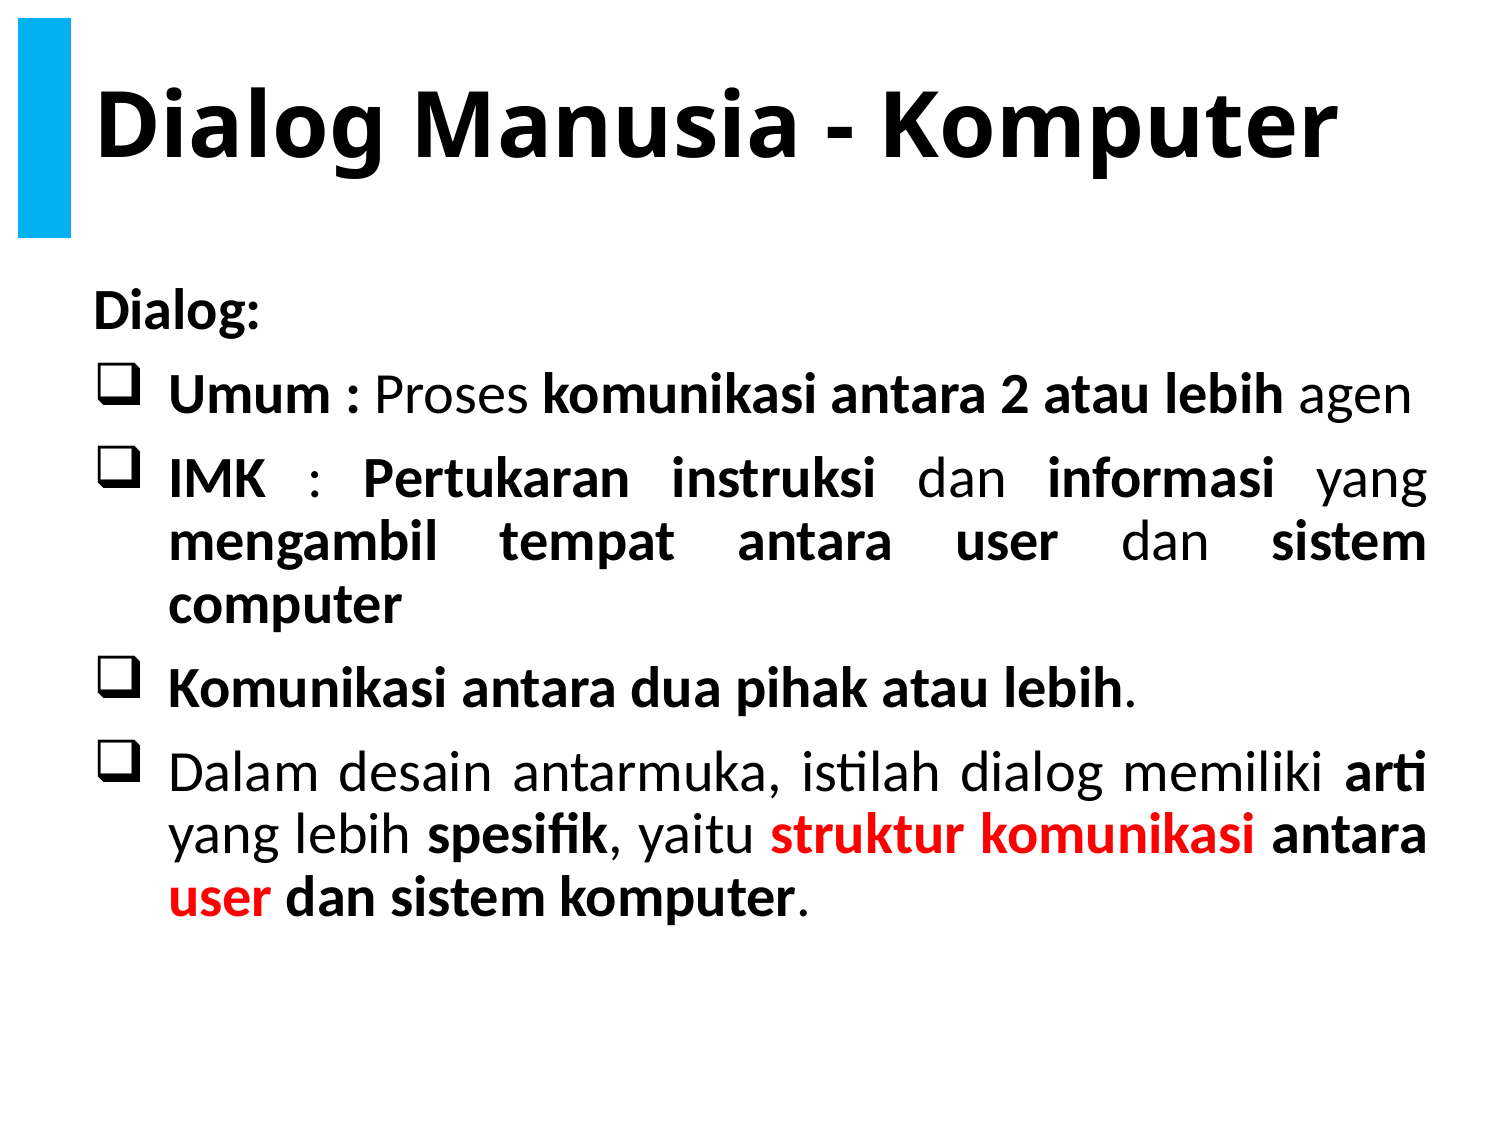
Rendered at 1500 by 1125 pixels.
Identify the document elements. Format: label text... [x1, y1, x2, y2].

list Dialog: Umum : Proses komunikasi antara 2 atau lebih agen IMK : Pertukaran instruksi dan informasi yang mengambil tempat antara user dan sistem computer Komunikasi antara dua pihak atau lebih. Dalam desain antarmuka, istilah dialog memiliki arti yang lebih spesifik, yaitu struktur komunikasi antara user dan sistem komputer. [78, 272, 1443, 1070]
title Dialog Manusia - Komputer [78, 19, 1443, 237]
